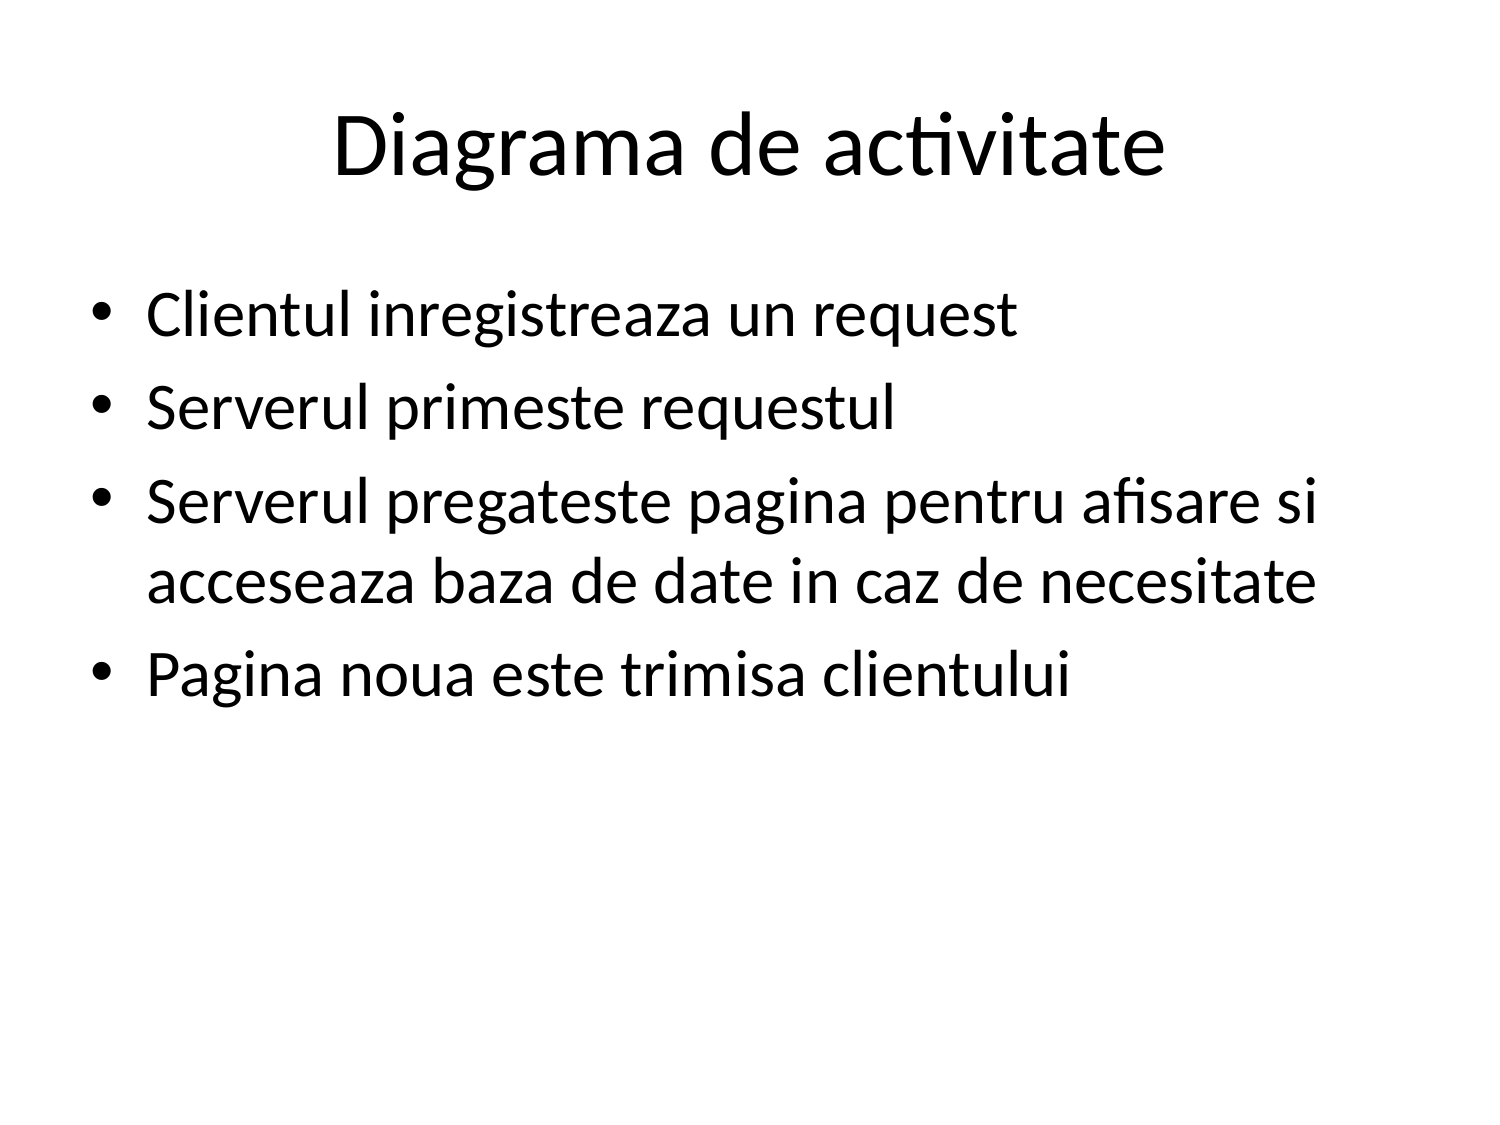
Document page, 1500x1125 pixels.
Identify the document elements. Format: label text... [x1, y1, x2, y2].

list Clientul inregistreaza un request Serverul primeste requestul Serverul pregateste pagina pentru afisare si acceseaza baza de date in caz de necesitate Pagina noua este trimisa clientului [75, 262, 1425, 1005]
title Diagrama de activitate [75, 45, 1425, 233]
